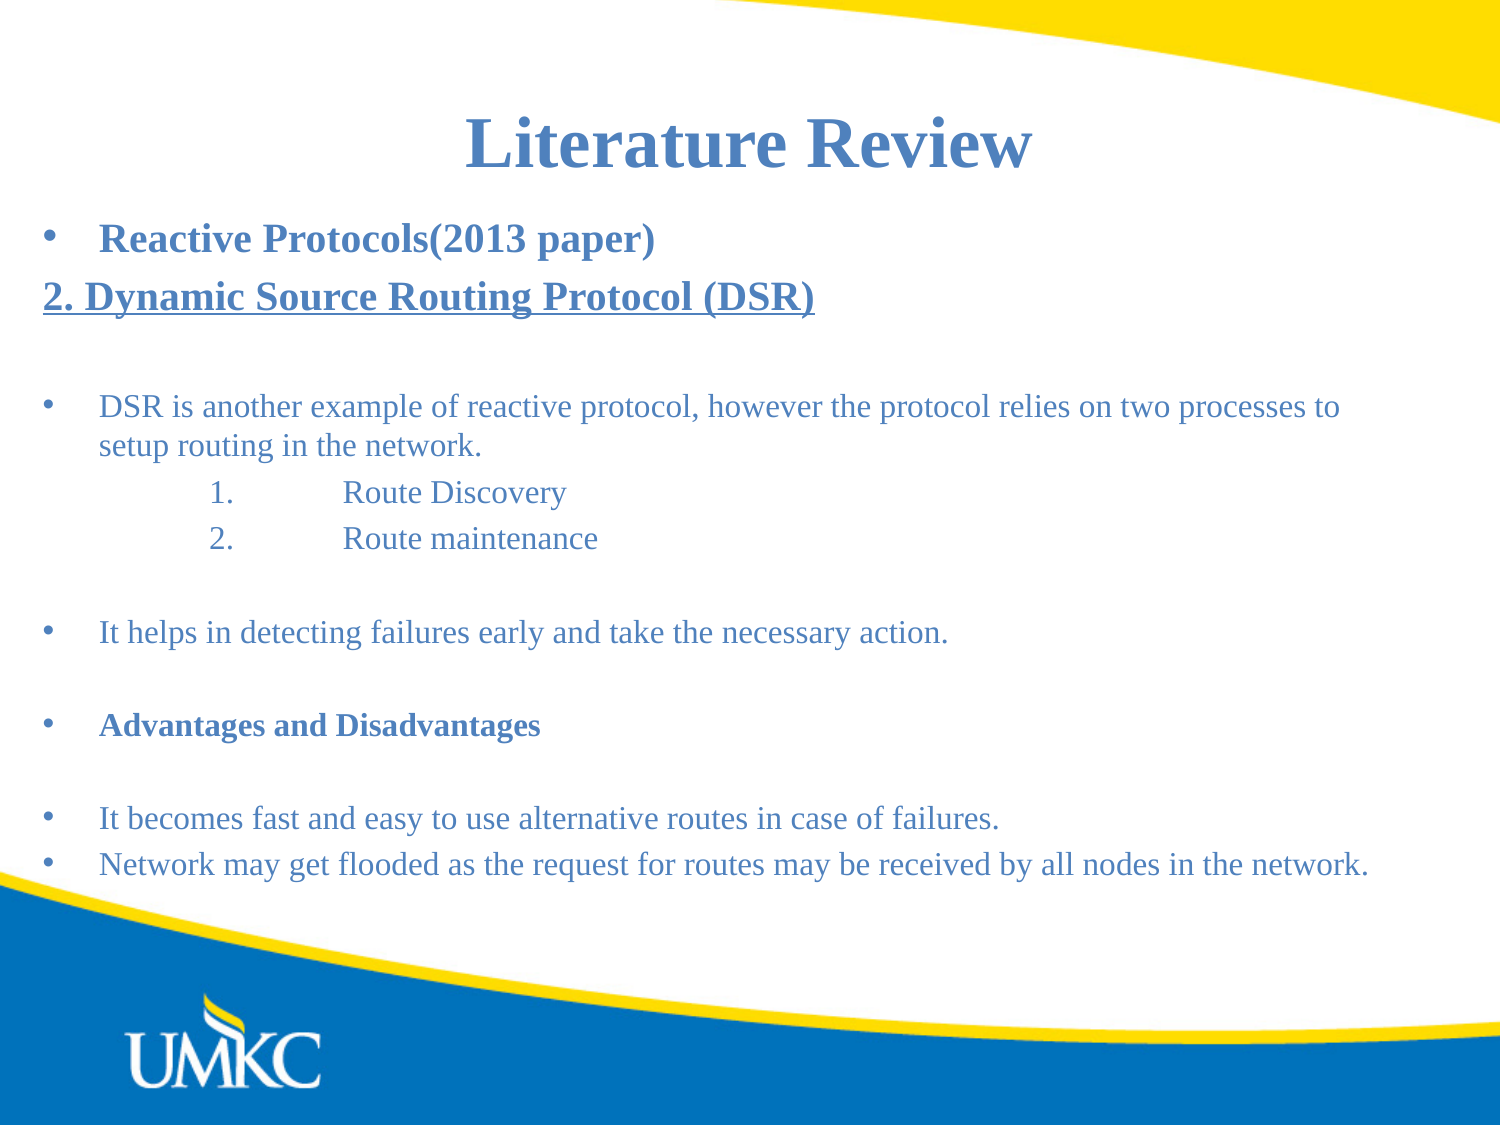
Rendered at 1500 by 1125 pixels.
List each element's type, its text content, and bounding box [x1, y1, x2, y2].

list Reactive Protocols(2013 paper) 2. Dynamic Source Routing Protocol (DSR) DSR is another example of reactive protocol, however the protocol relies on two processes to setup routing in the network. 1. Route Discovery 2. Route maintenance It helps in detecting failures early and take the necessary action. Advantages and Disadvantages It becomes fast and easy to use alternative routes in case of failures. Network may get flooded as the request for routes may be received by all nodes in the network. [27, 202, 1425, 1078]
title Literature Review [75, 45, 1425, 202]
picture [0, 0, 1500, 1125]
